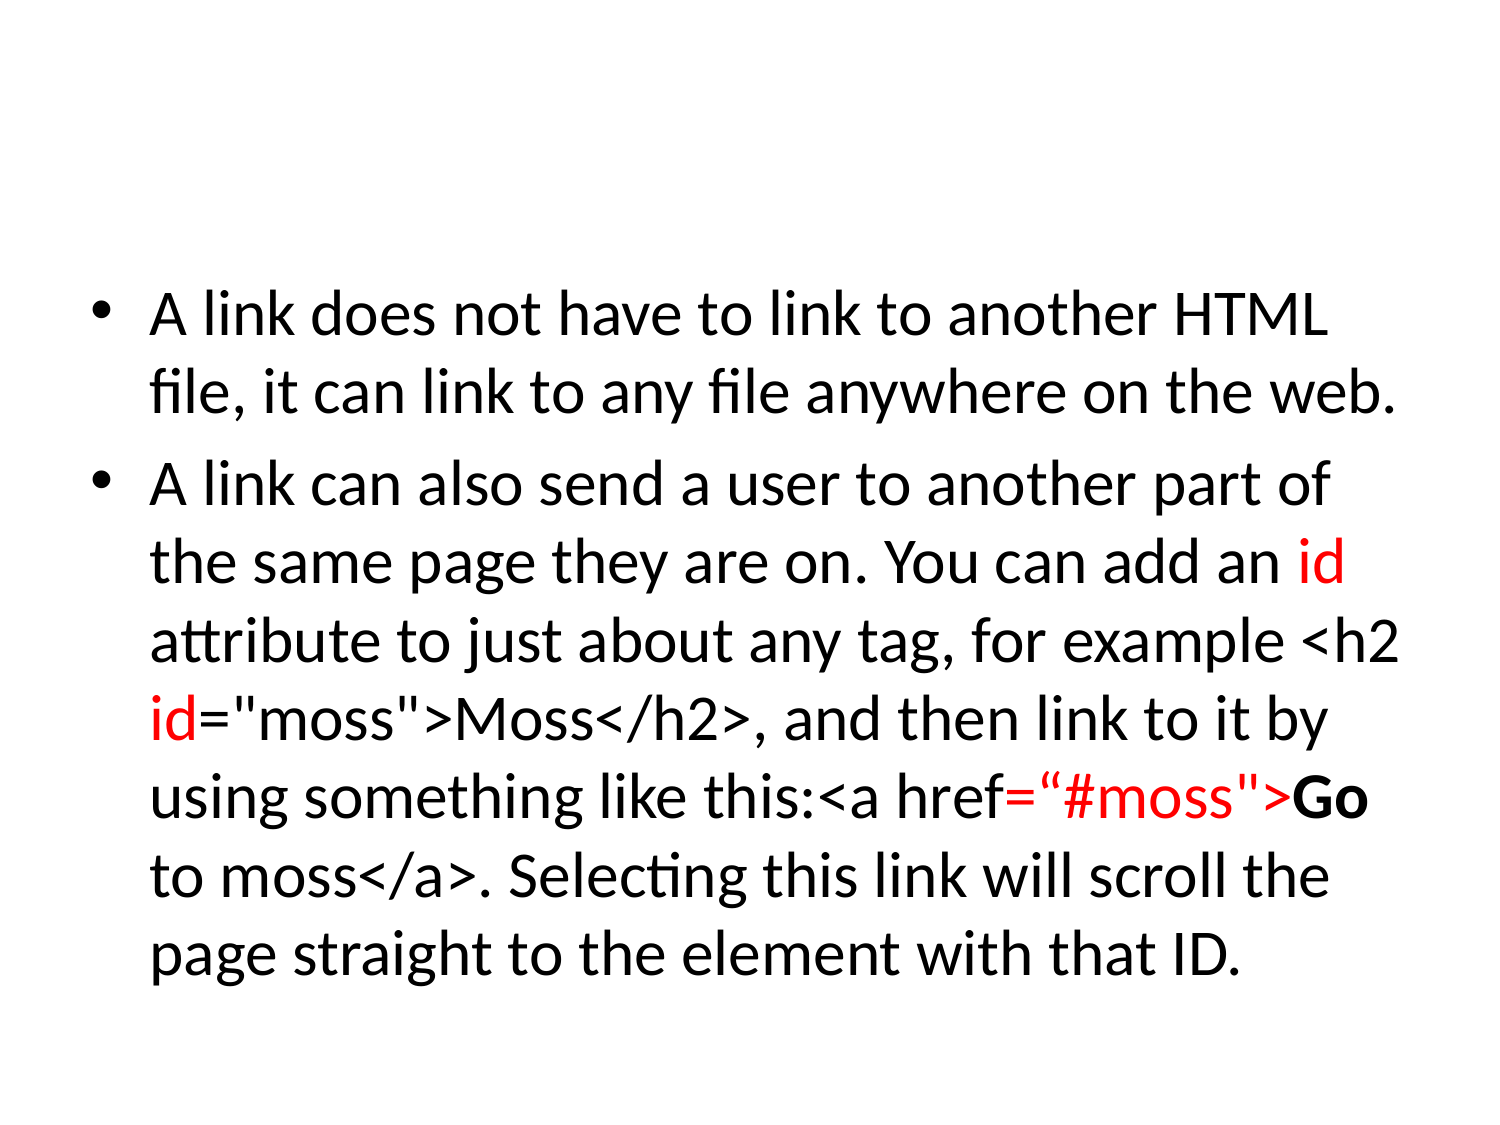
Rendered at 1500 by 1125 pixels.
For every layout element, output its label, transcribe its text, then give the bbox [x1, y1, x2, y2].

list A link does not have to link to another HTML file, it can link to any file anywhere on the web. A link can also send a user to another part of the same page they are on. You can add an id attribute to just about any tag, for example <h2 id="moss">Moss</h2>, and then link to it by using something like this:<a href=“#moss">Go to moss</a>. Selecting this link will scroll the page straight to the element with that ID. [75, 262, 1425, 1005]
